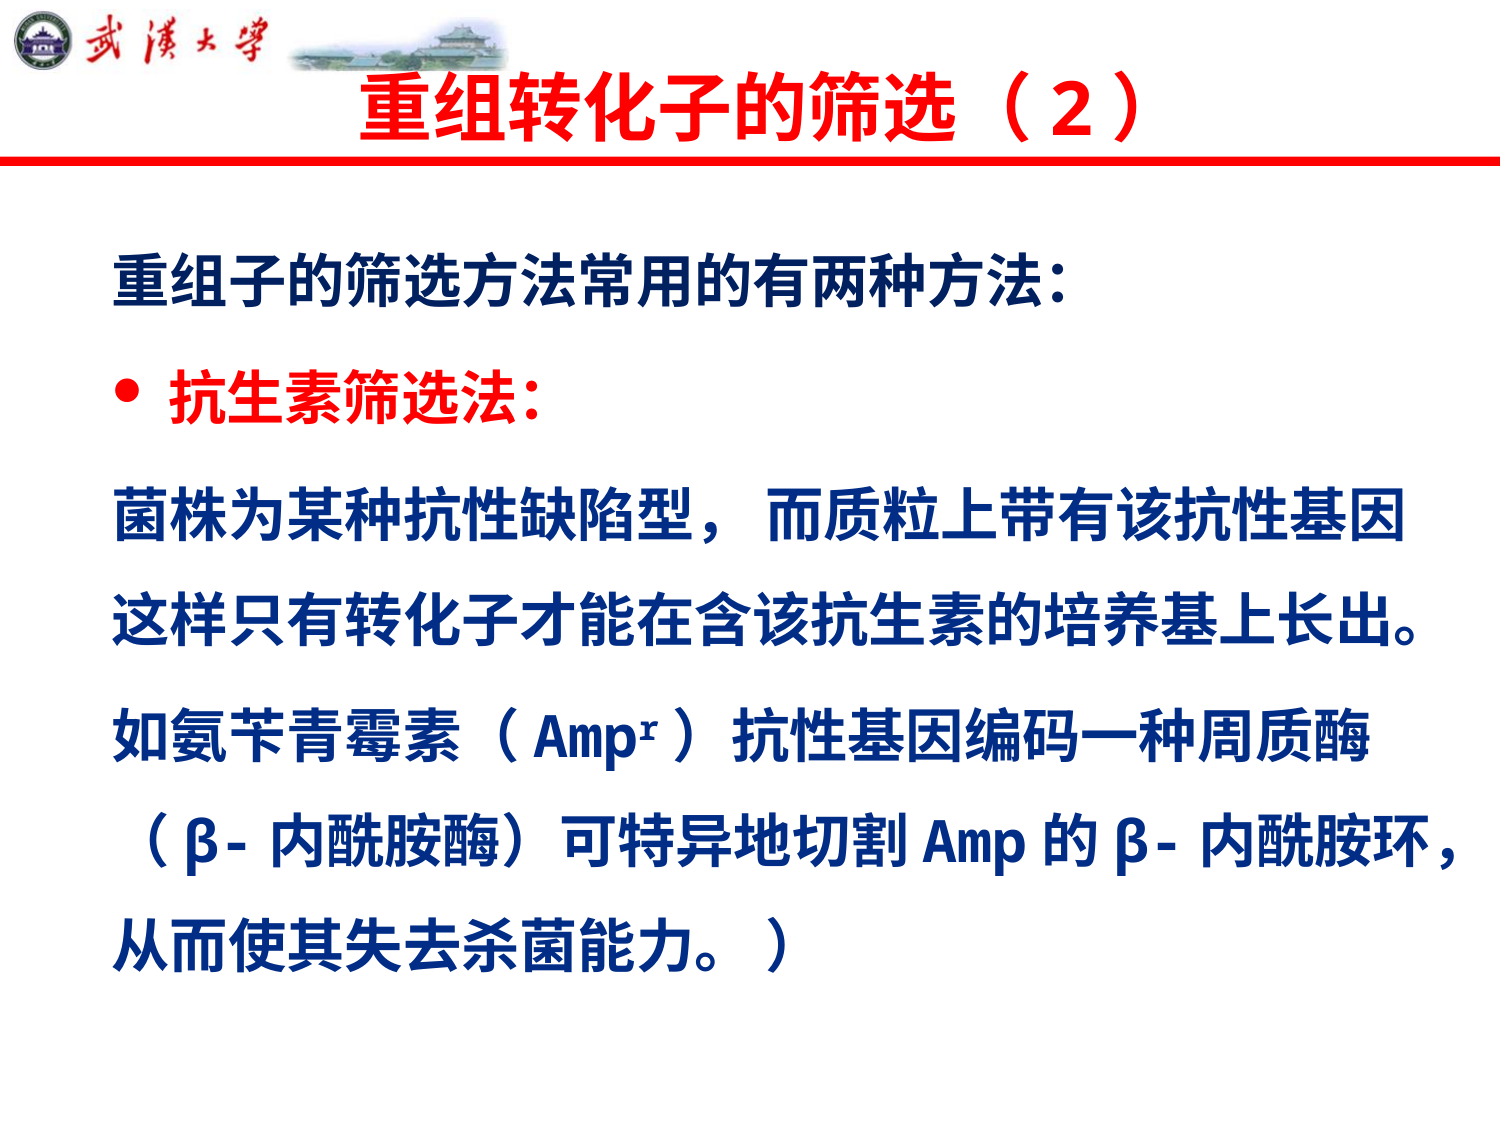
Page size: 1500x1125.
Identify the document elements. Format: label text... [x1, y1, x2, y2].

list 重组子的筛选方法常用的有两种方法： 抗生素筛选法： 菌株为某种抗性缺陷型， 而质粒上带有该抗性基因这样只有转化子才能在含该抗生素的培养基上长出。 如氨苄青霉素（Ampr）抗性基因编码一种周质酶（β-内酰胺酶）可特异地切割Amp的β-内酰胺环，从而使其失去杀菌能力。 ） [96, 201, 1448, 945]
picture [12, 9, 513, 75]
title 重组转化子的筛选（2） [96, 56, 1448, 201]
